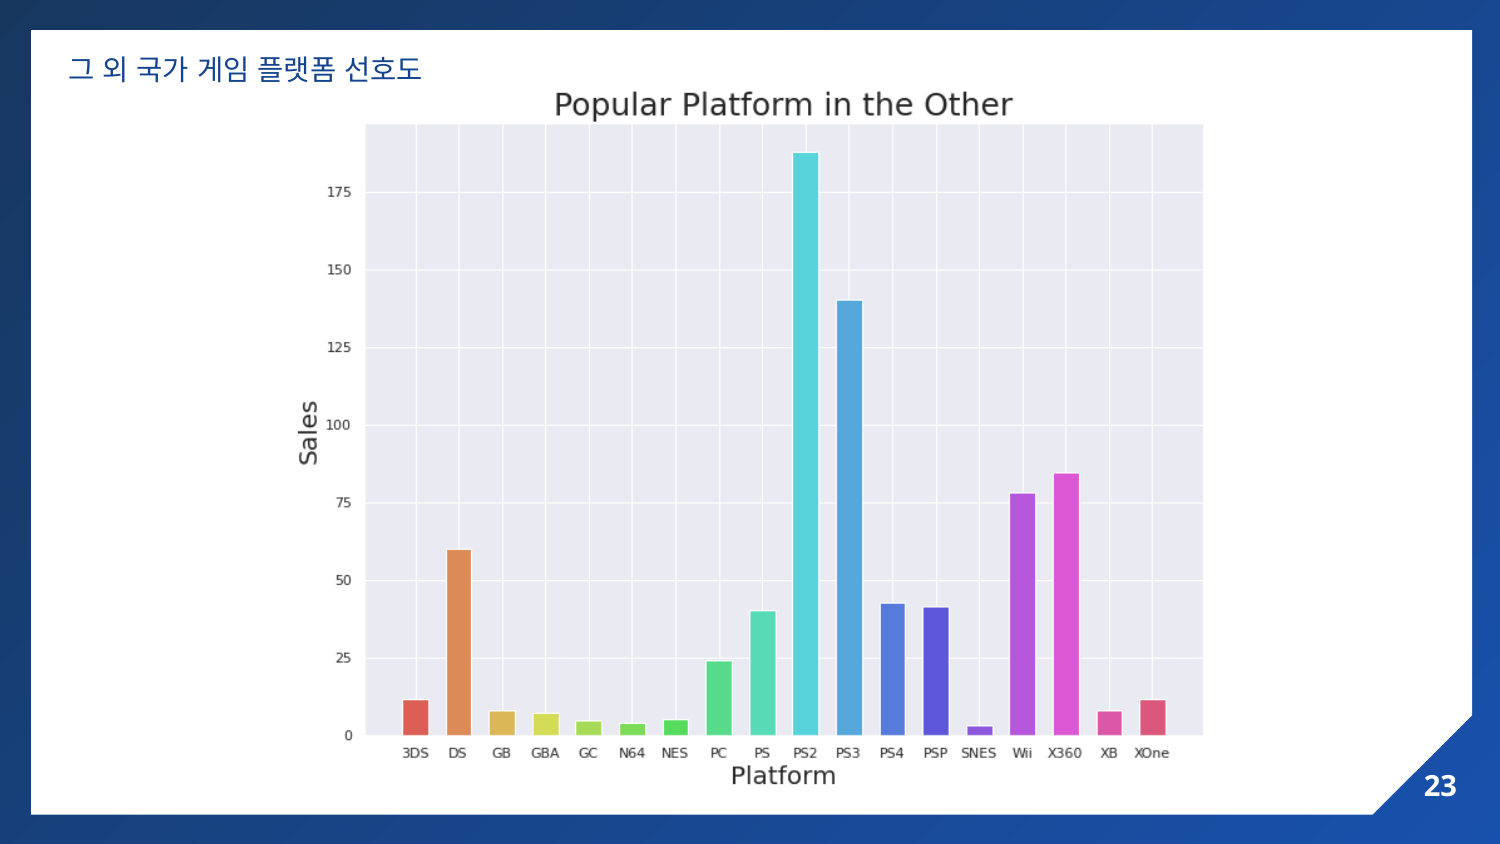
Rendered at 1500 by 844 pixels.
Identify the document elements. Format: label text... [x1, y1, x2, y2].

title 그 외 국가 게임 플랫폼 선호도 [53, 43, 1388, 129]
picture [288, 82, 1212, 799]
slide_number 23 [1376, 764, 1473, 810]
